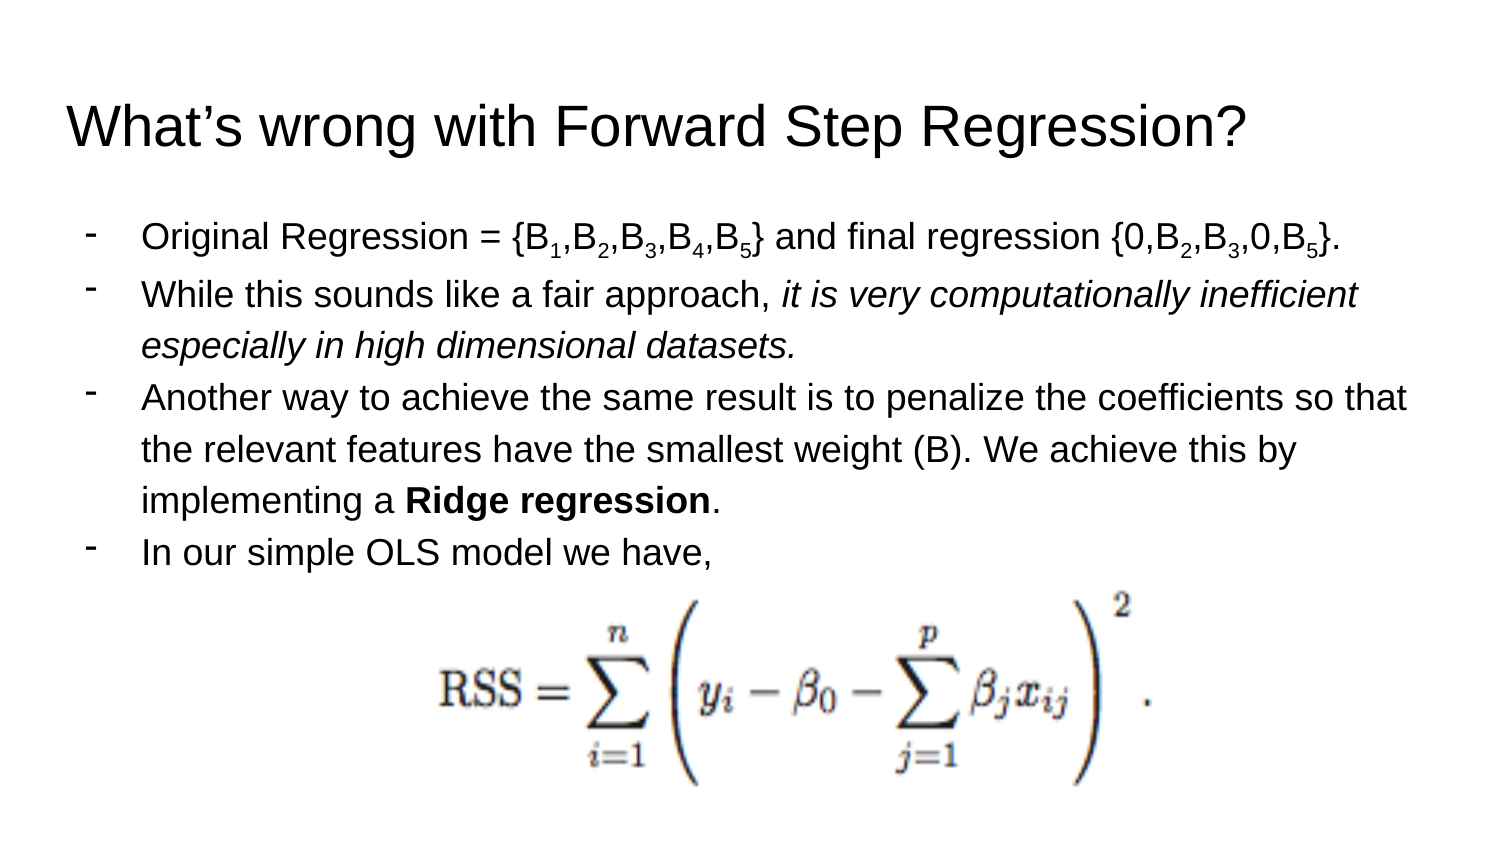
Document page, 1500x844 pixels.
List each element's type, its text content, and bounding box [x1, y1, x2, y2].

list Original Regression = {B1,B2,B3,B4,B5} and final regression {0,B2,B3,0,B5}. While this sounds like a fair approach, it is very computationally inefficient especially in high dimensional datasets. Another way to achieve the same result is to penalize the coefficients so that the relevant features have the smallest weight (B). We achieve this by implementing a Ridge regression. In our simple OLS model we have, [51, 189, 1449, 750]
title What’s wrong with Forward Step Regression? [51, 72, 1449, 167]
picture [388, 576, 1196, 820]
